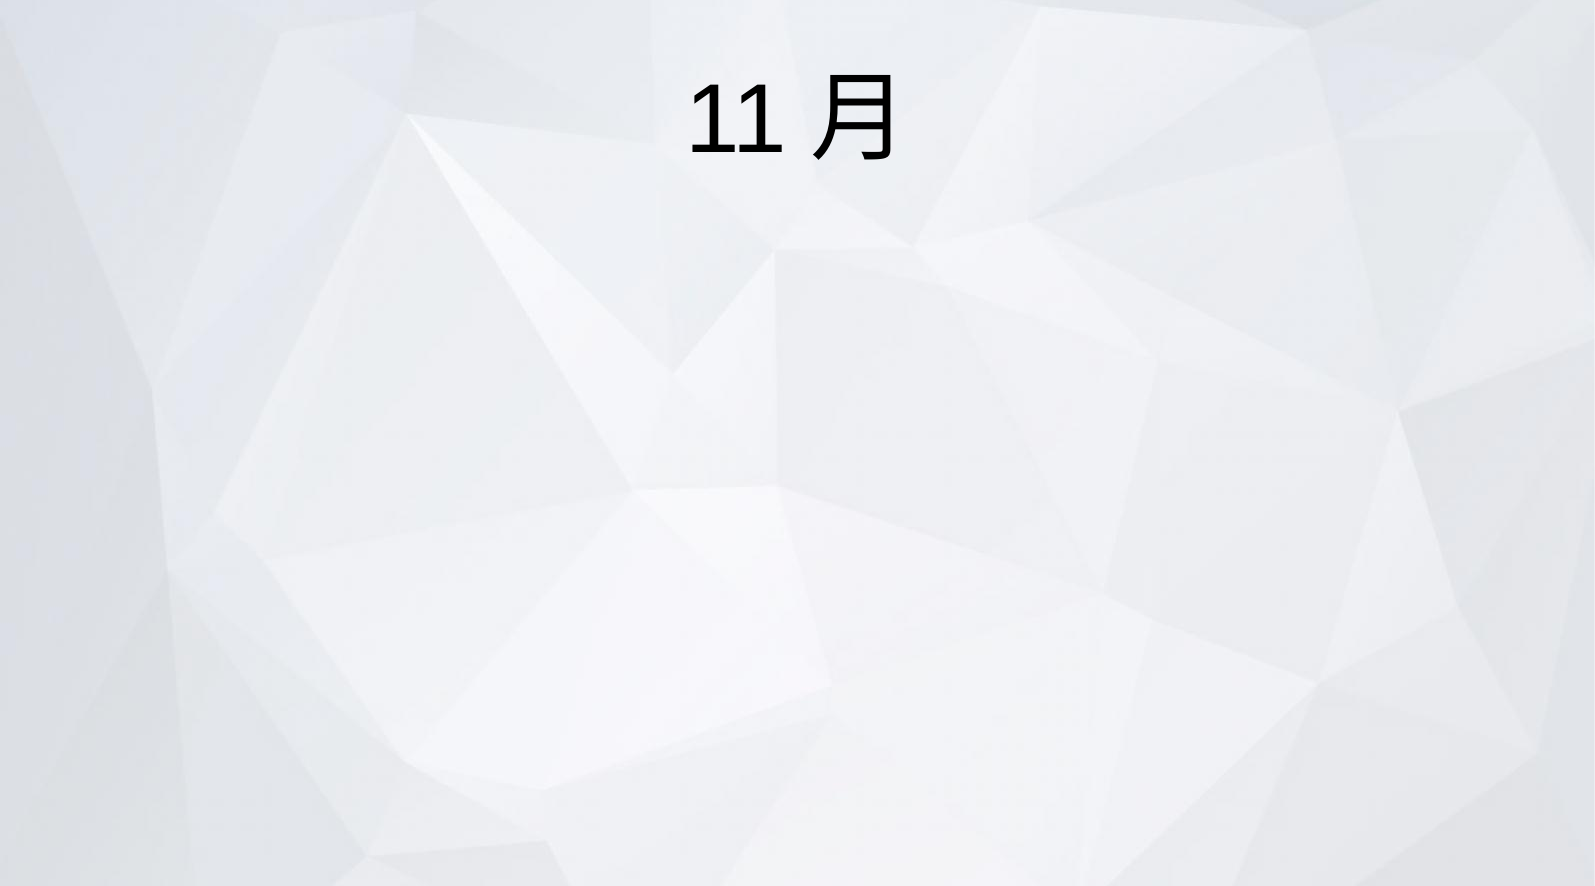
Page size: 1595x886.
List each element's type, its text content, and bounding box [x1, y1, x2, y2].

title 11月 [109, 47, 1486, 219]
picture [0, 0, 1595, 886]
